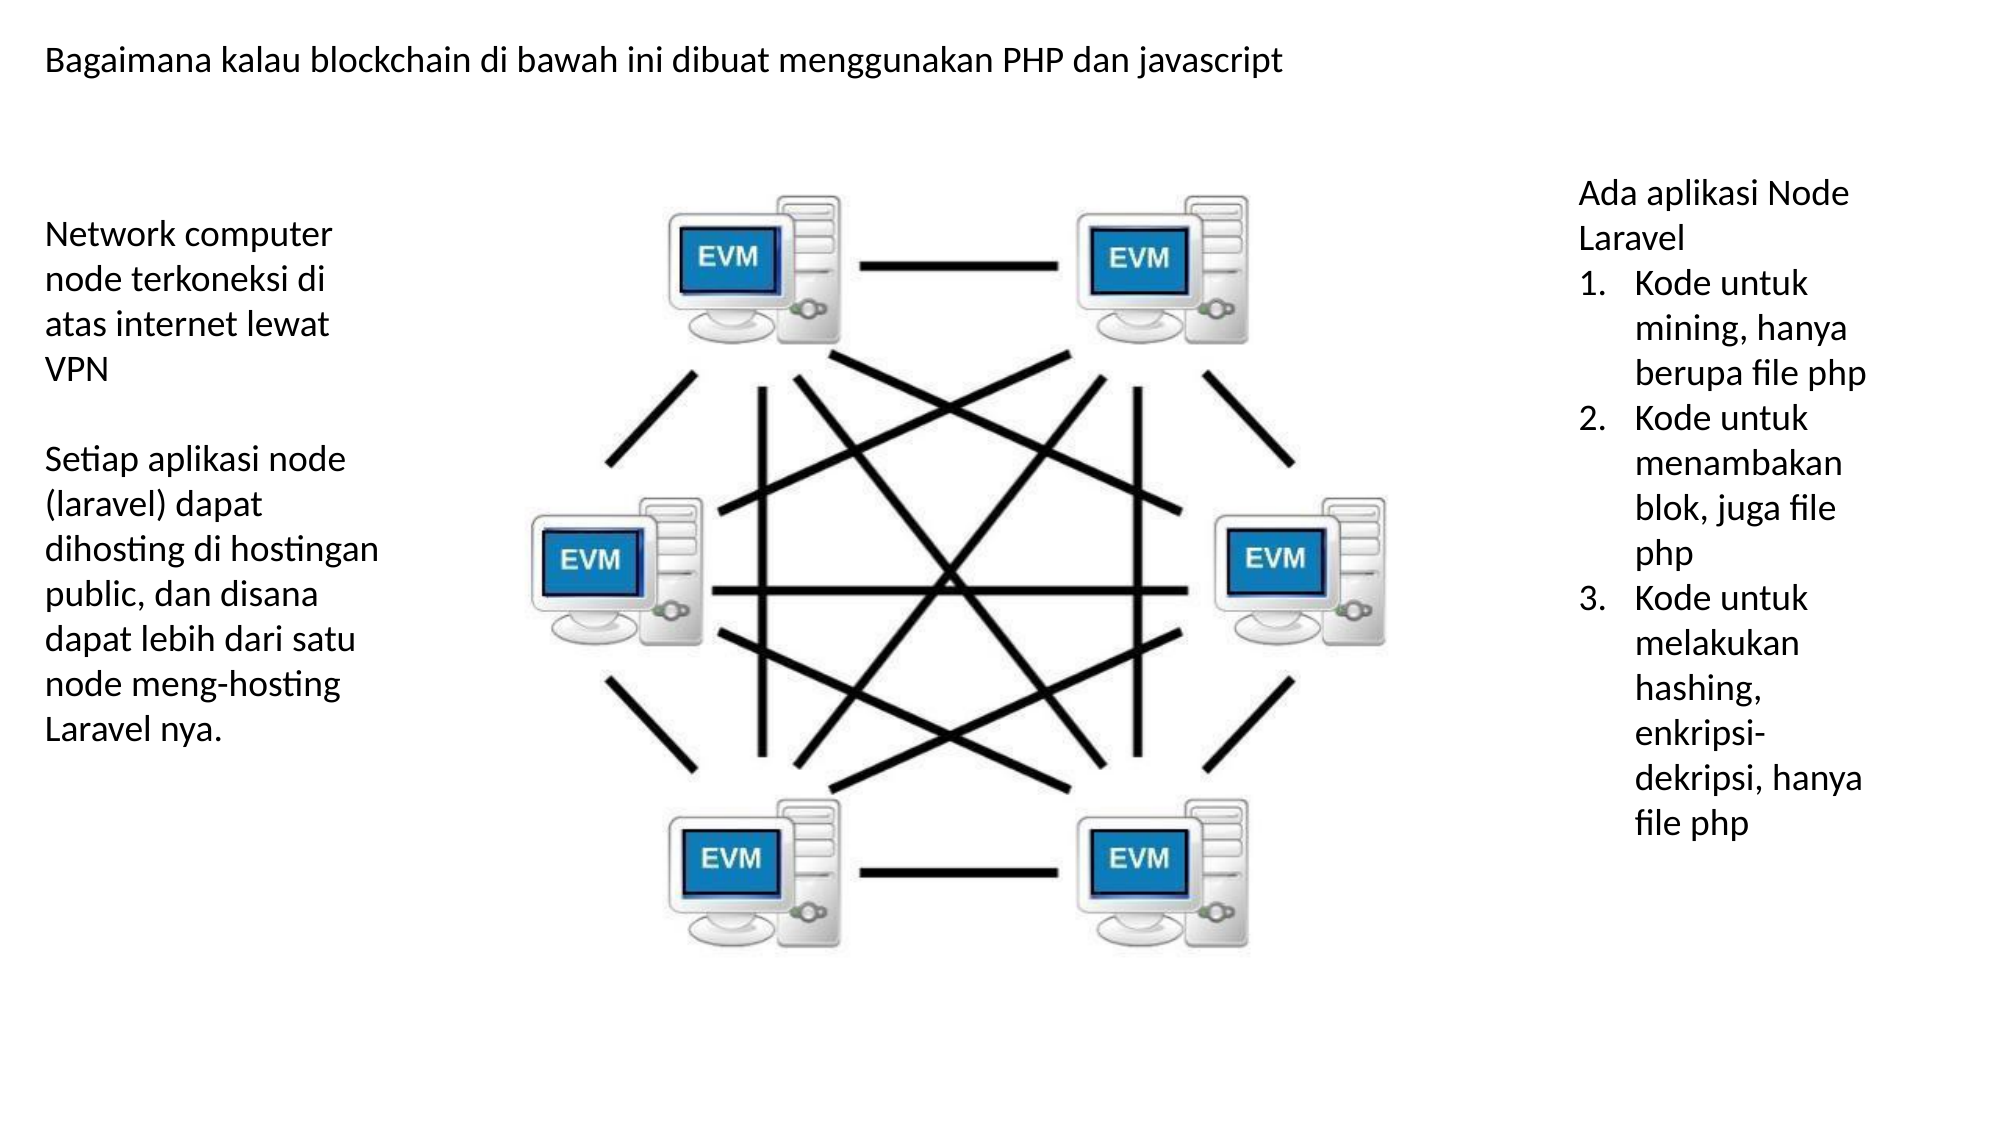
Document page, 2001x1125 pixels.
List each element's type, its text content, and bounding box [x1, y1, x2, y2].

text_box Network computer node terkoneksi di atas internet lewat VPN Setiap aplikasi node (laravel) dapat dihosting di hostingan public, dan disana dapat lebih dari satu node meng-hosting Laravel nya. [29, 201, 400, 757]
picture [400, 57, 1526, 1078]
text_box Bagaimana kalau blockchain di bawah ini dibuat menggunakan PHP dan javascript [29, 27, 1395, 87]
text_box Ada aplikasi Node Laravel Kode untuk mining, hanya berupa file php Kode untuk menambakan blok, juga file php Kode untuk melakukan hashing, enkripsi-dekripsi, hanya file php [1563, 160, 1896, 851]
